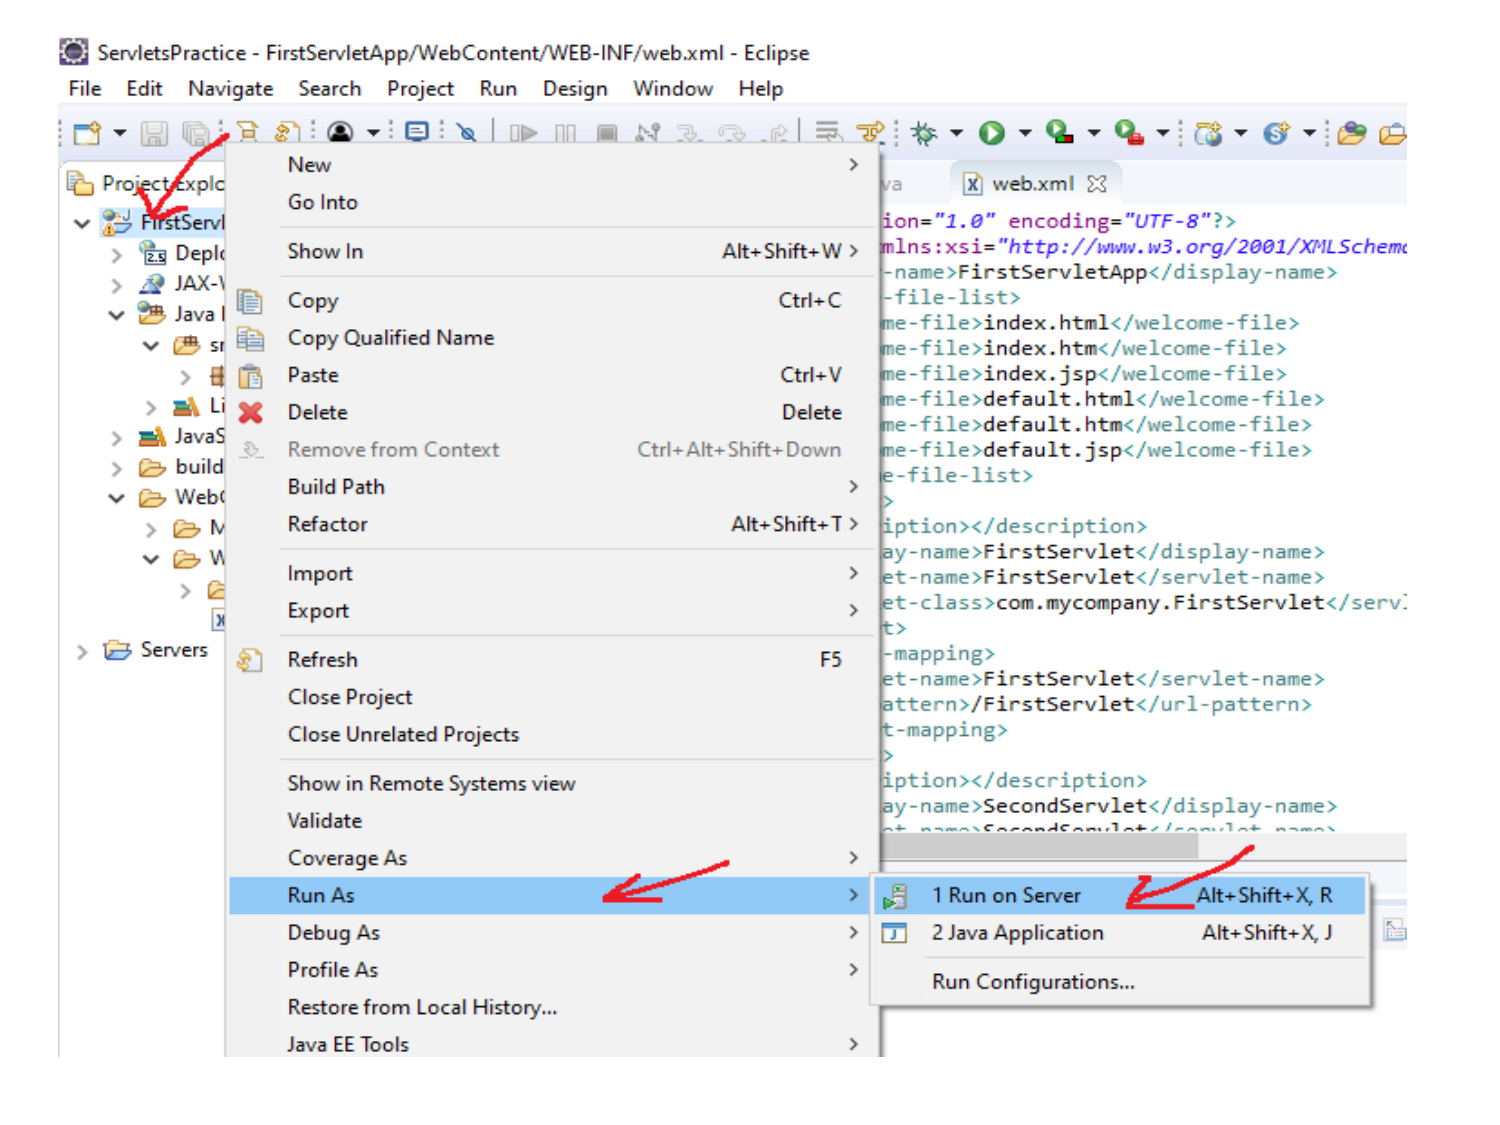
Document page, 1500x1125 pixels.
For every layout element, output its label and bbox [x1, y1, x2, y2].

picture [58, 34, 1407, 1057]
